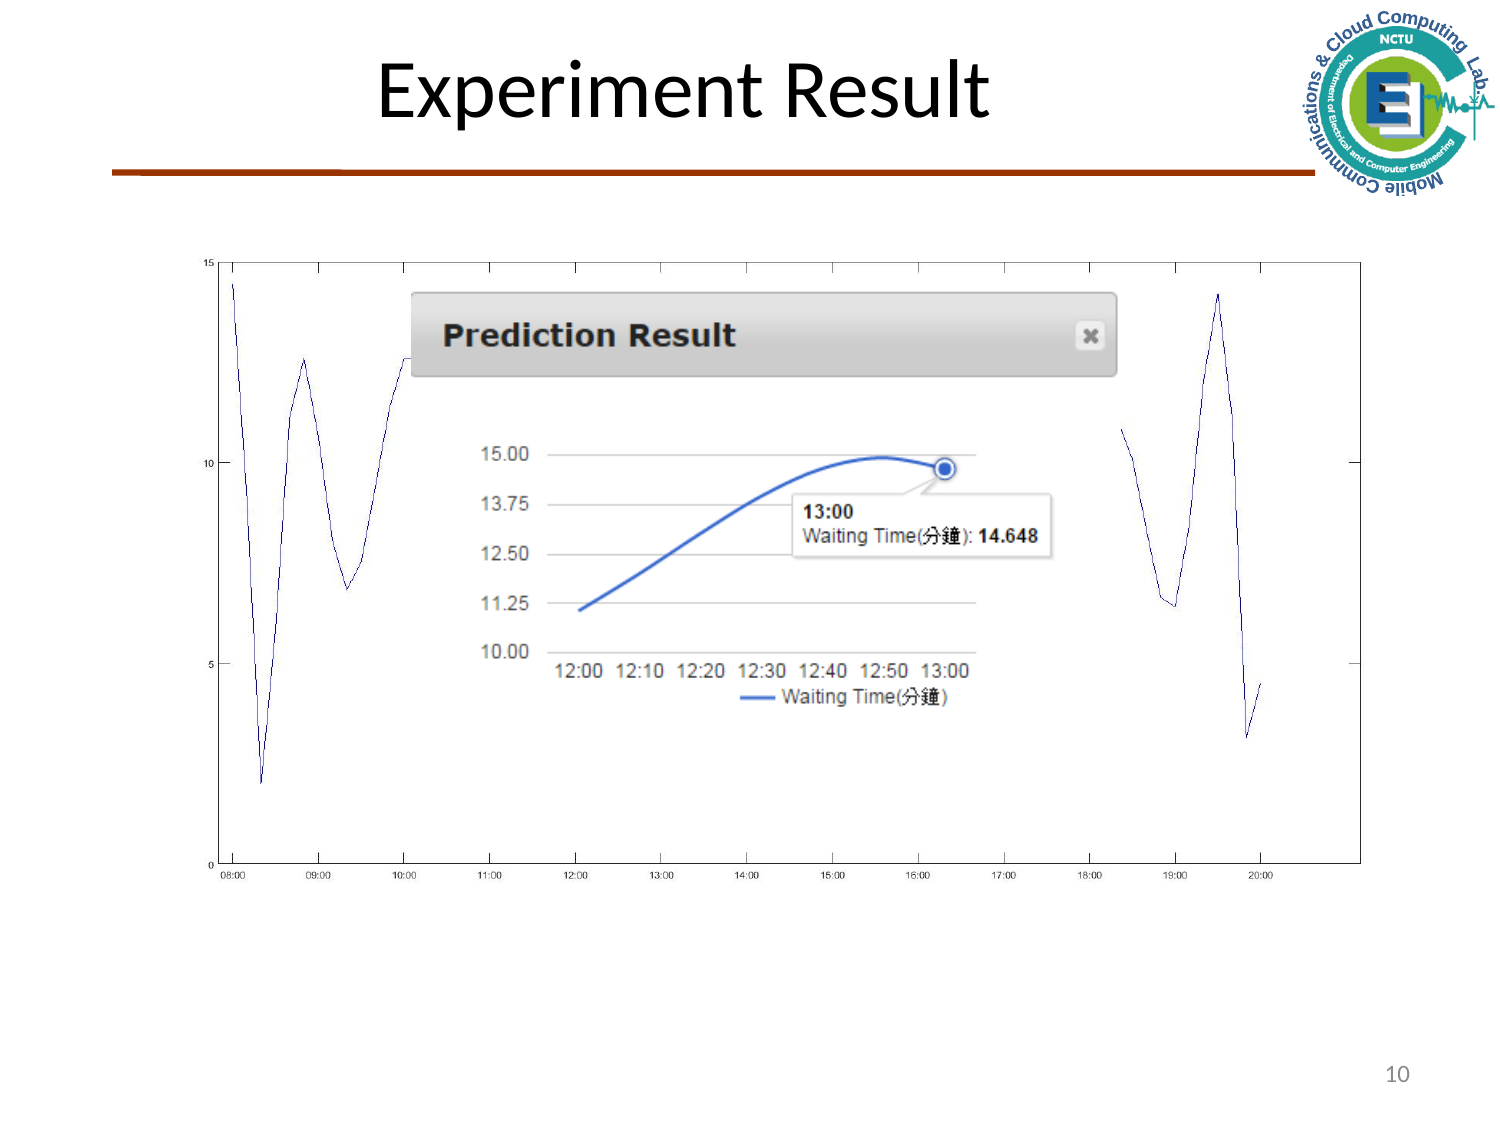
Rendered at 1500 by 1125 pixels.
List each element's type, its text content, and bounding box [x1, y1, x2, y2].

picture [17, 195, 1500, 955]
slide_number 10 [1074, 1042, 1425, 1103]
title Experiment Result [52, 7, 1316, 162]
picture [1319, 26, 1495, 181]
